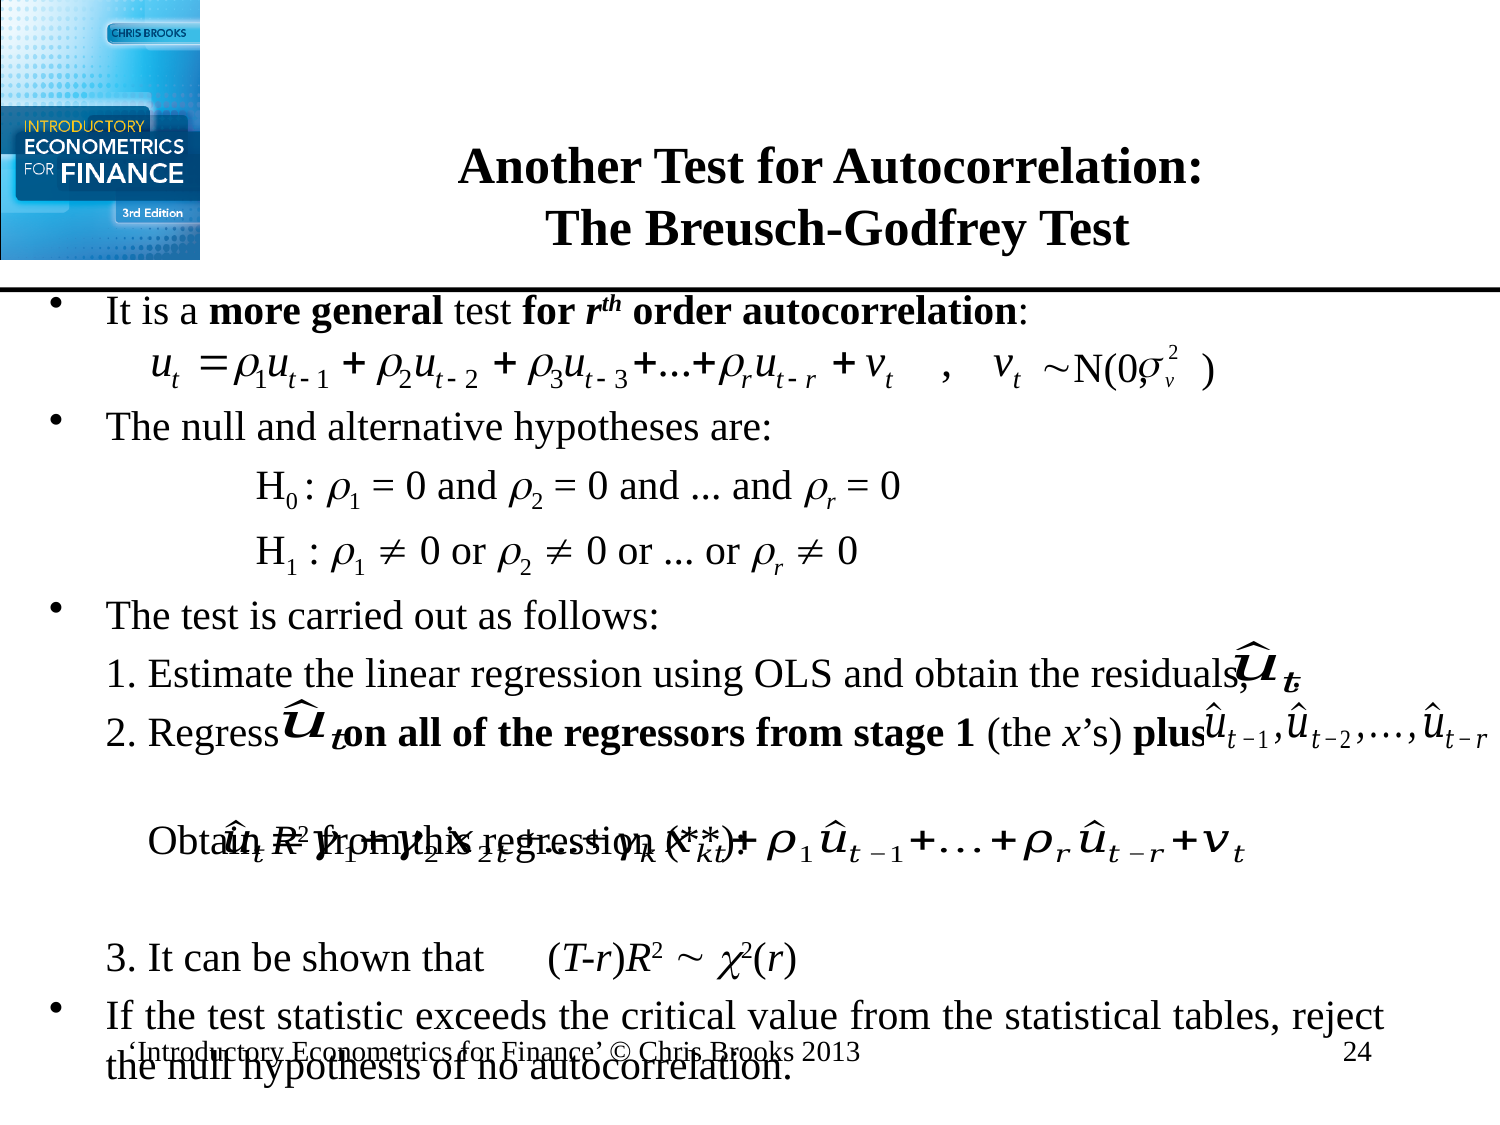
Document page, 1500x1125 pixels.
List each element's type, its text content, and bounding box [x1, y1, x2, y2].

picture [146, 337, 1026, 396]
list It is a more general test for rth order autocorrelation: N(0, ) The null and alternative hypotheses are: H0 : 1 = 0 and 2 = 0 and ... and r = 0 H1 : 1  0 or 2  0 or ... or r  0 The test is carried out as follows: 1. Estimate the linear regression using OLS and obtain the residuals, . 2. Regress on all of the regressors from stage 1 (the x’s) plus Obtain R2 from this regression (**): 3. It can be shown that (T-r)R2  2(r) If the test statistic exceeds the critical value from the statistical tables, reject the null hypothesis of no autocorrelation. [34, 275, 1401, 1038]
title Another Test for Autocorrelation: The Breusch-Godfrey Test [200, 99, 1475, 288]
picture [0, 0, 200, 260]
slide_number ‘Introductory Econometrics for Finance’ © Chris Brooks 2013 [112, 1038, 963, 1101]
slide_number 24 [1074, 1038, 1388, 1101]
picture [1133, 337, 1183, 394]
picture [1215, 701, 1477, 756]
